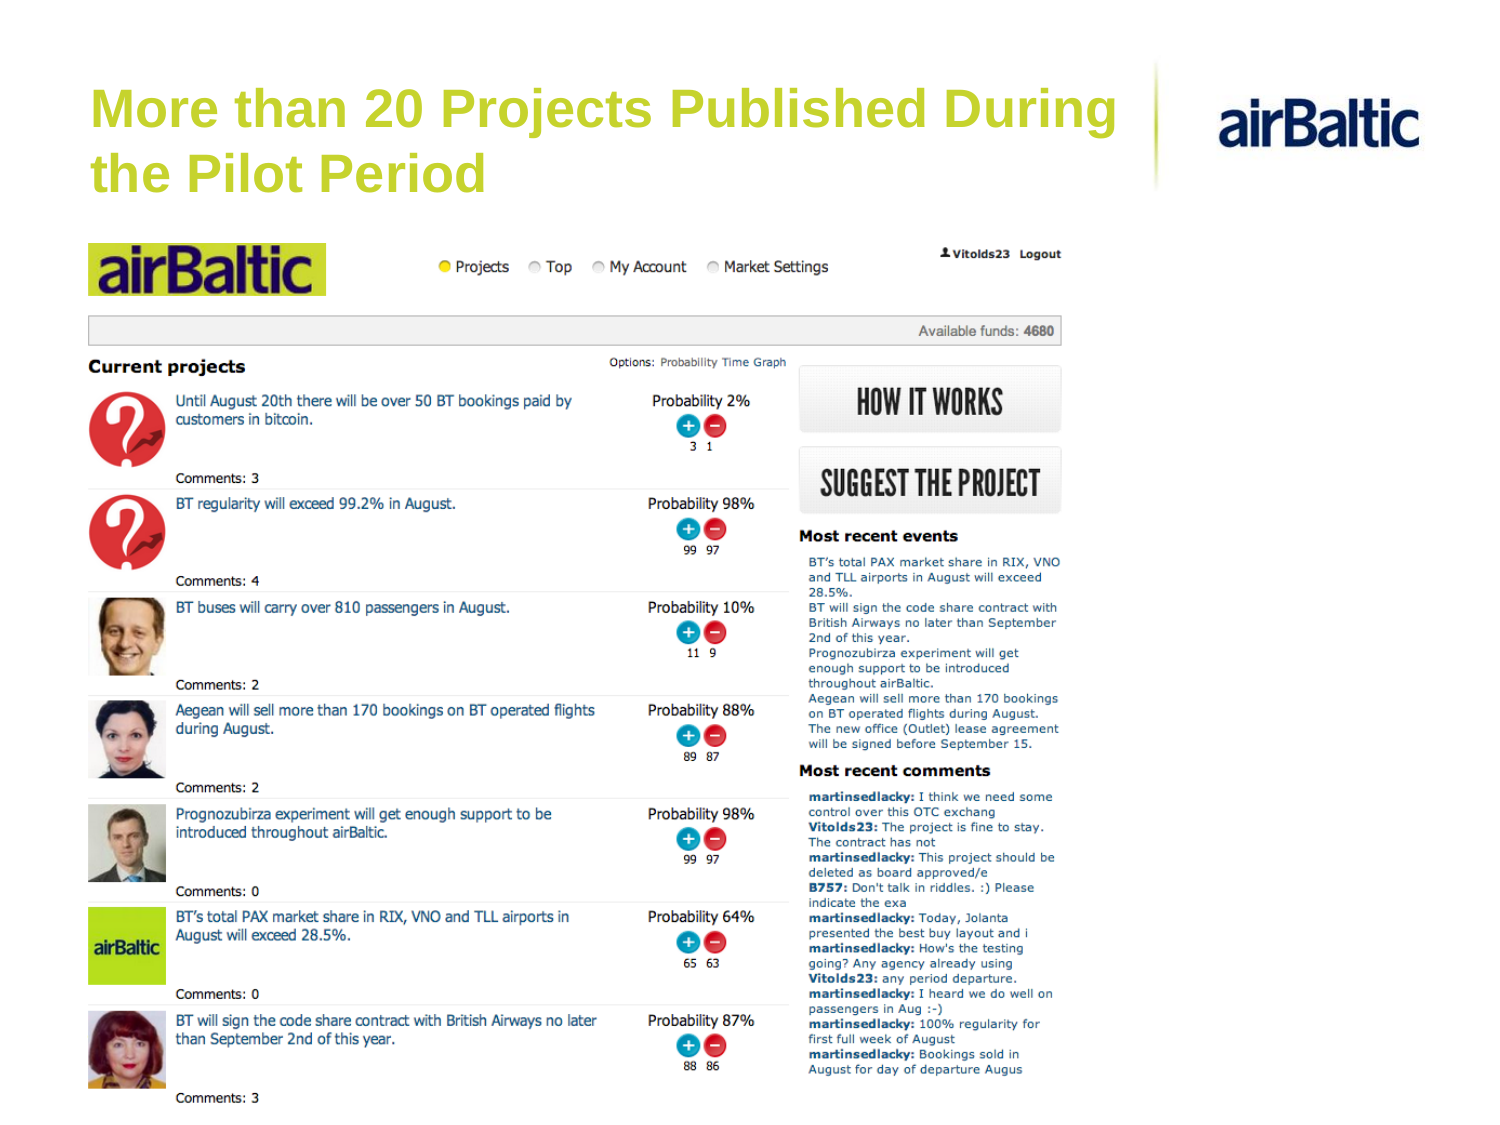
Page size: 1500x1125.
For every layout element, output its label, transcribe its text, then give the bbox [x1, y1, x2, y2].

picture [0, 0, 1500, 1125]
title More than 20 Projects Published During the Pilot Period [75, 45, 1140, 233]
